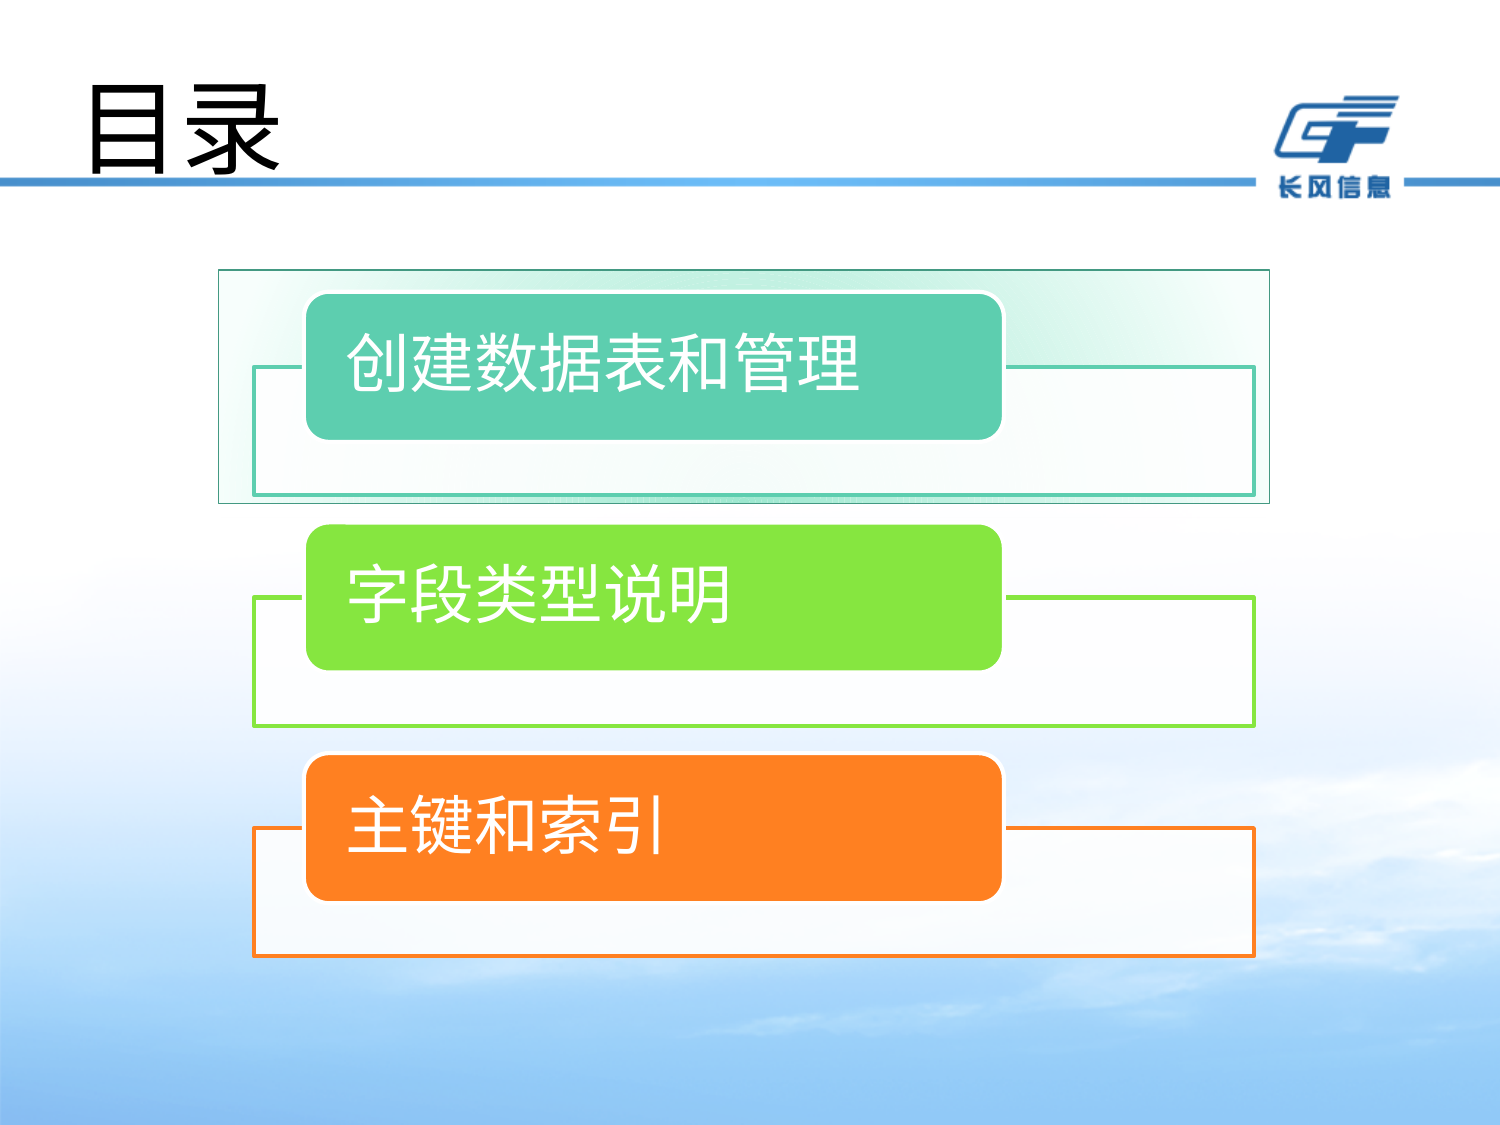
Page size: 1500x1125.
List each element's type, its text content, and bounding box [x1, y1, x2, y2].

table_cell 表示日期和时间的组合，其时间精度为1/300毫秒 [1255, 292, 1261, 504]
title 目录 [76, 0, 1483, 188]
text_box [218, 269, 1270, 504]
table_cell 表示日期和时间的组合，其时间精度为1/300毫秒 [246, 291, 253, 504]
picture [0, 0, 1500, 1125]
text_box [253, 290, 1255, 958]
